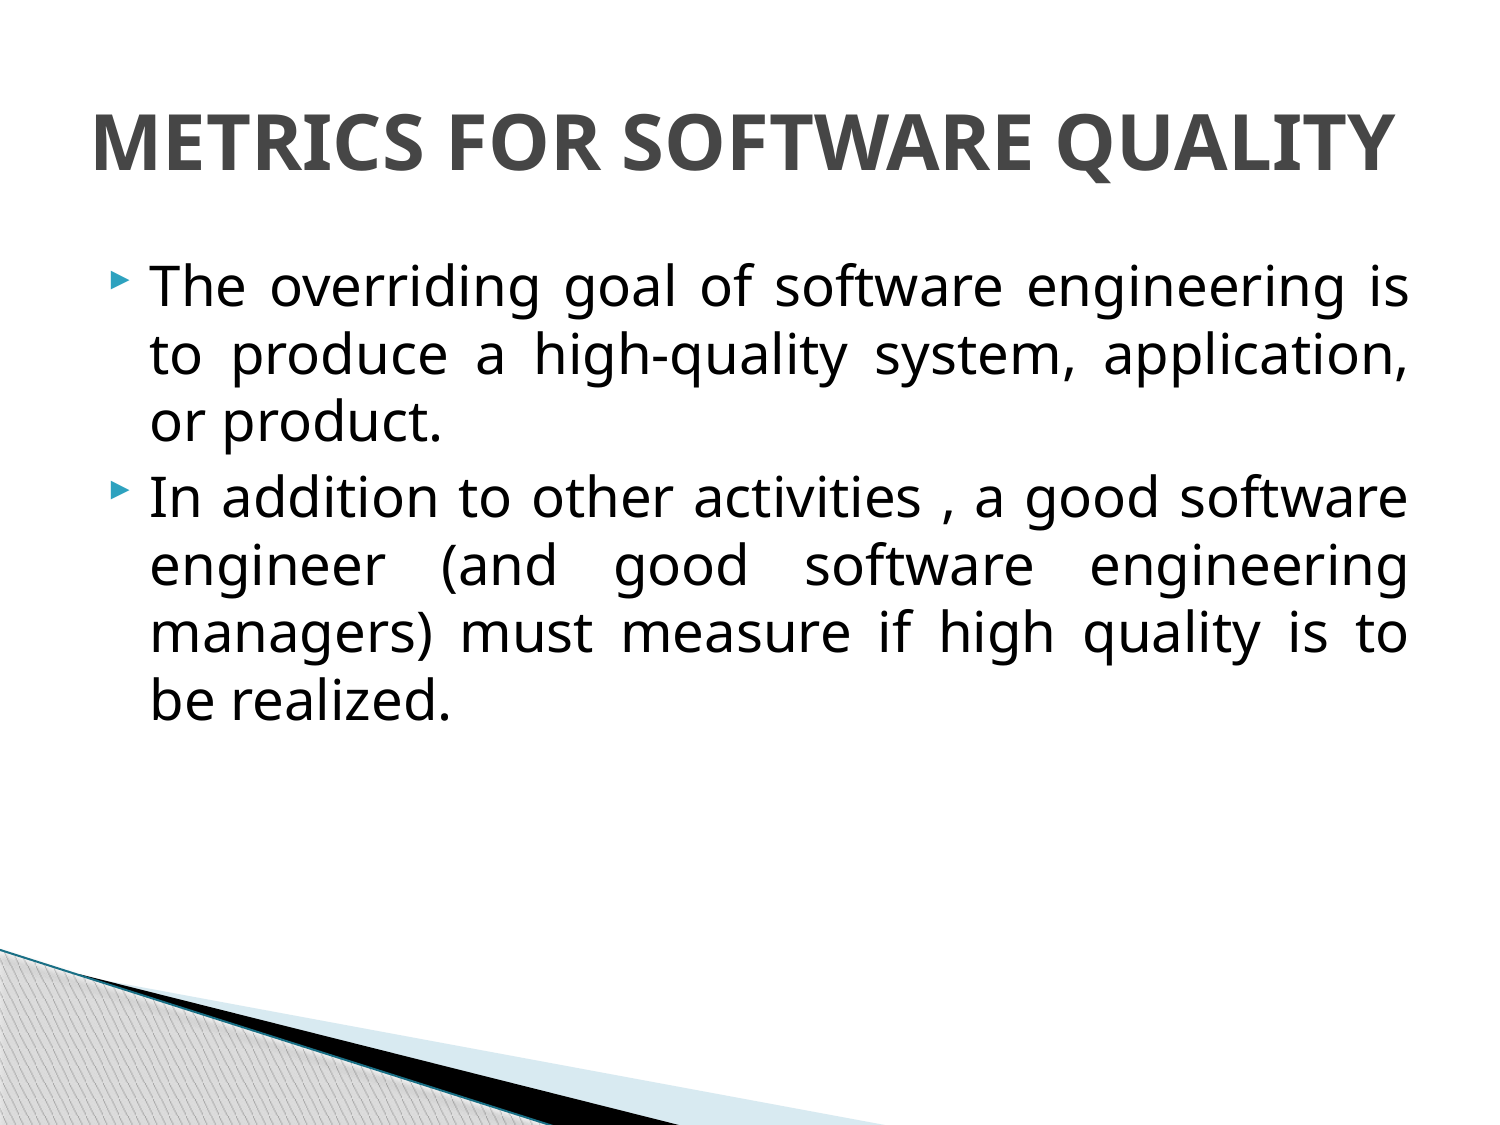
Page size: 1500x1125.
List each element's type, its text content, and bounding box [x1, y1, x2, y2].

list The overriding goal of software engineering is to produce a high-quality system, application, or product. In addition to other activities , a good software engineer (and good software engineering managers) must measure if high quality is to be realized. [75, 243, 1425, 986]
title METRICS FOR SOFTWARE QUALITY [75, 45, 1425, 233]
